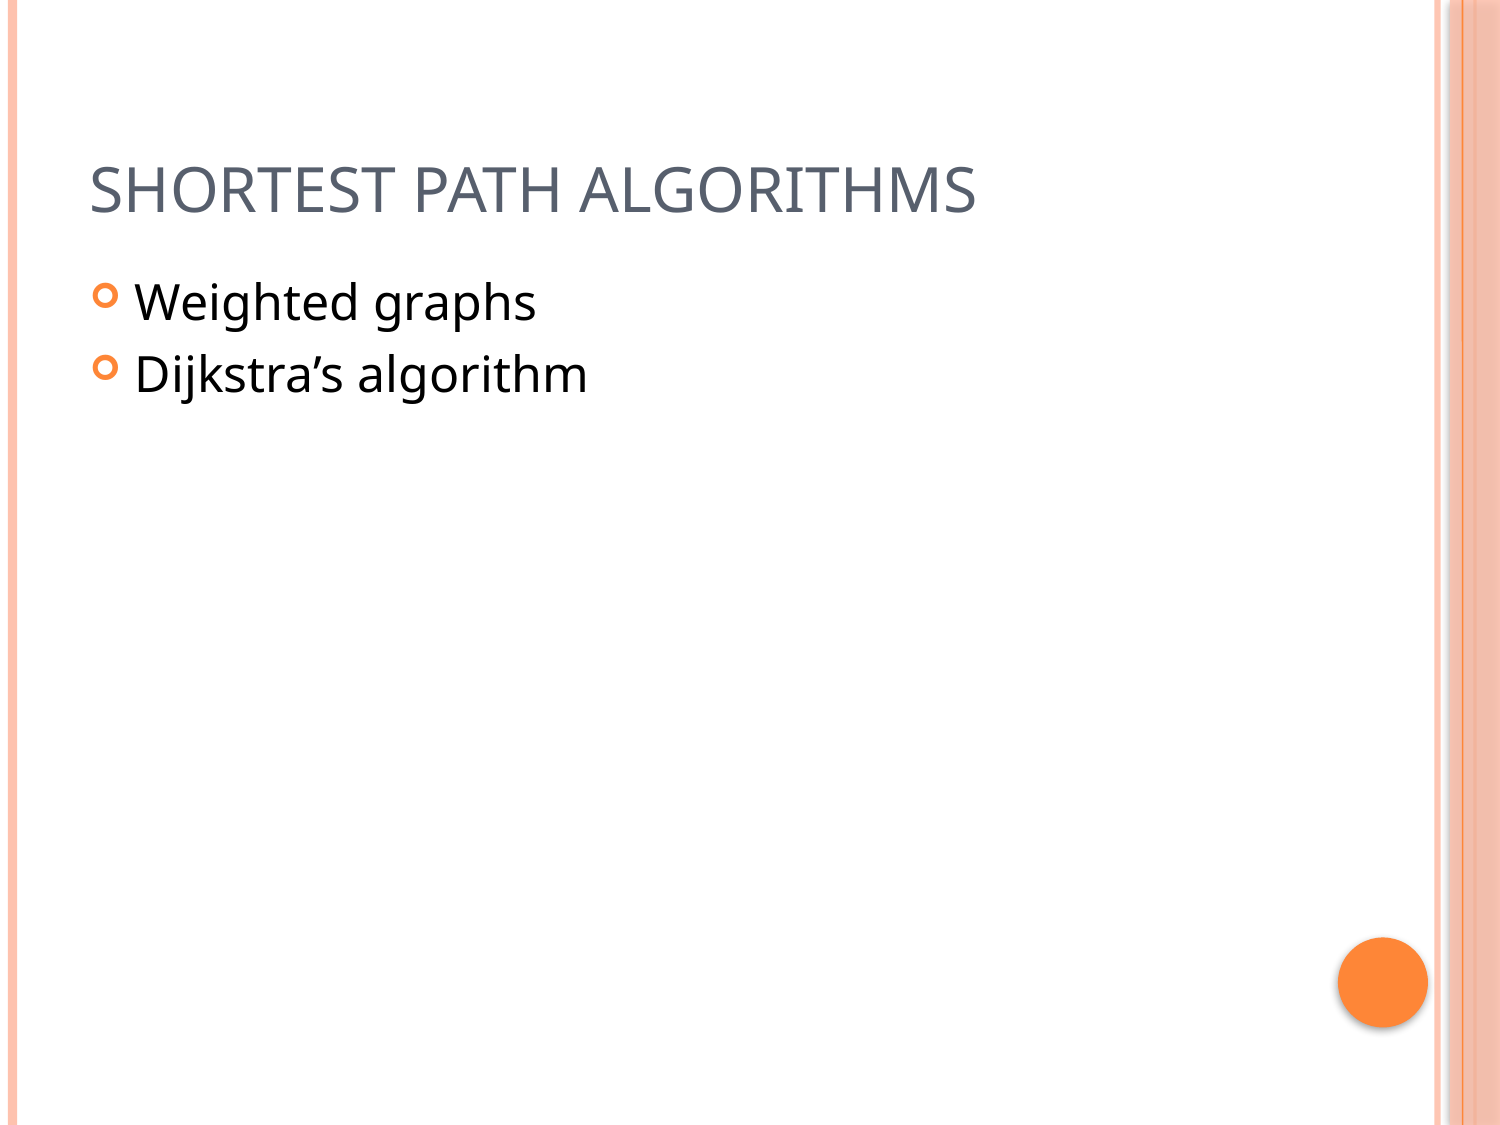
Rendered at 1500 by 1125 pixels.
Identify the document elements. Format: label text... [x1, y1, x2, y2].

title Shortest path algorithms [75, 45, 1300, 233]
list Weighted graphs Dijkstra’s algorithm [75, 262, 1300, 1062]
